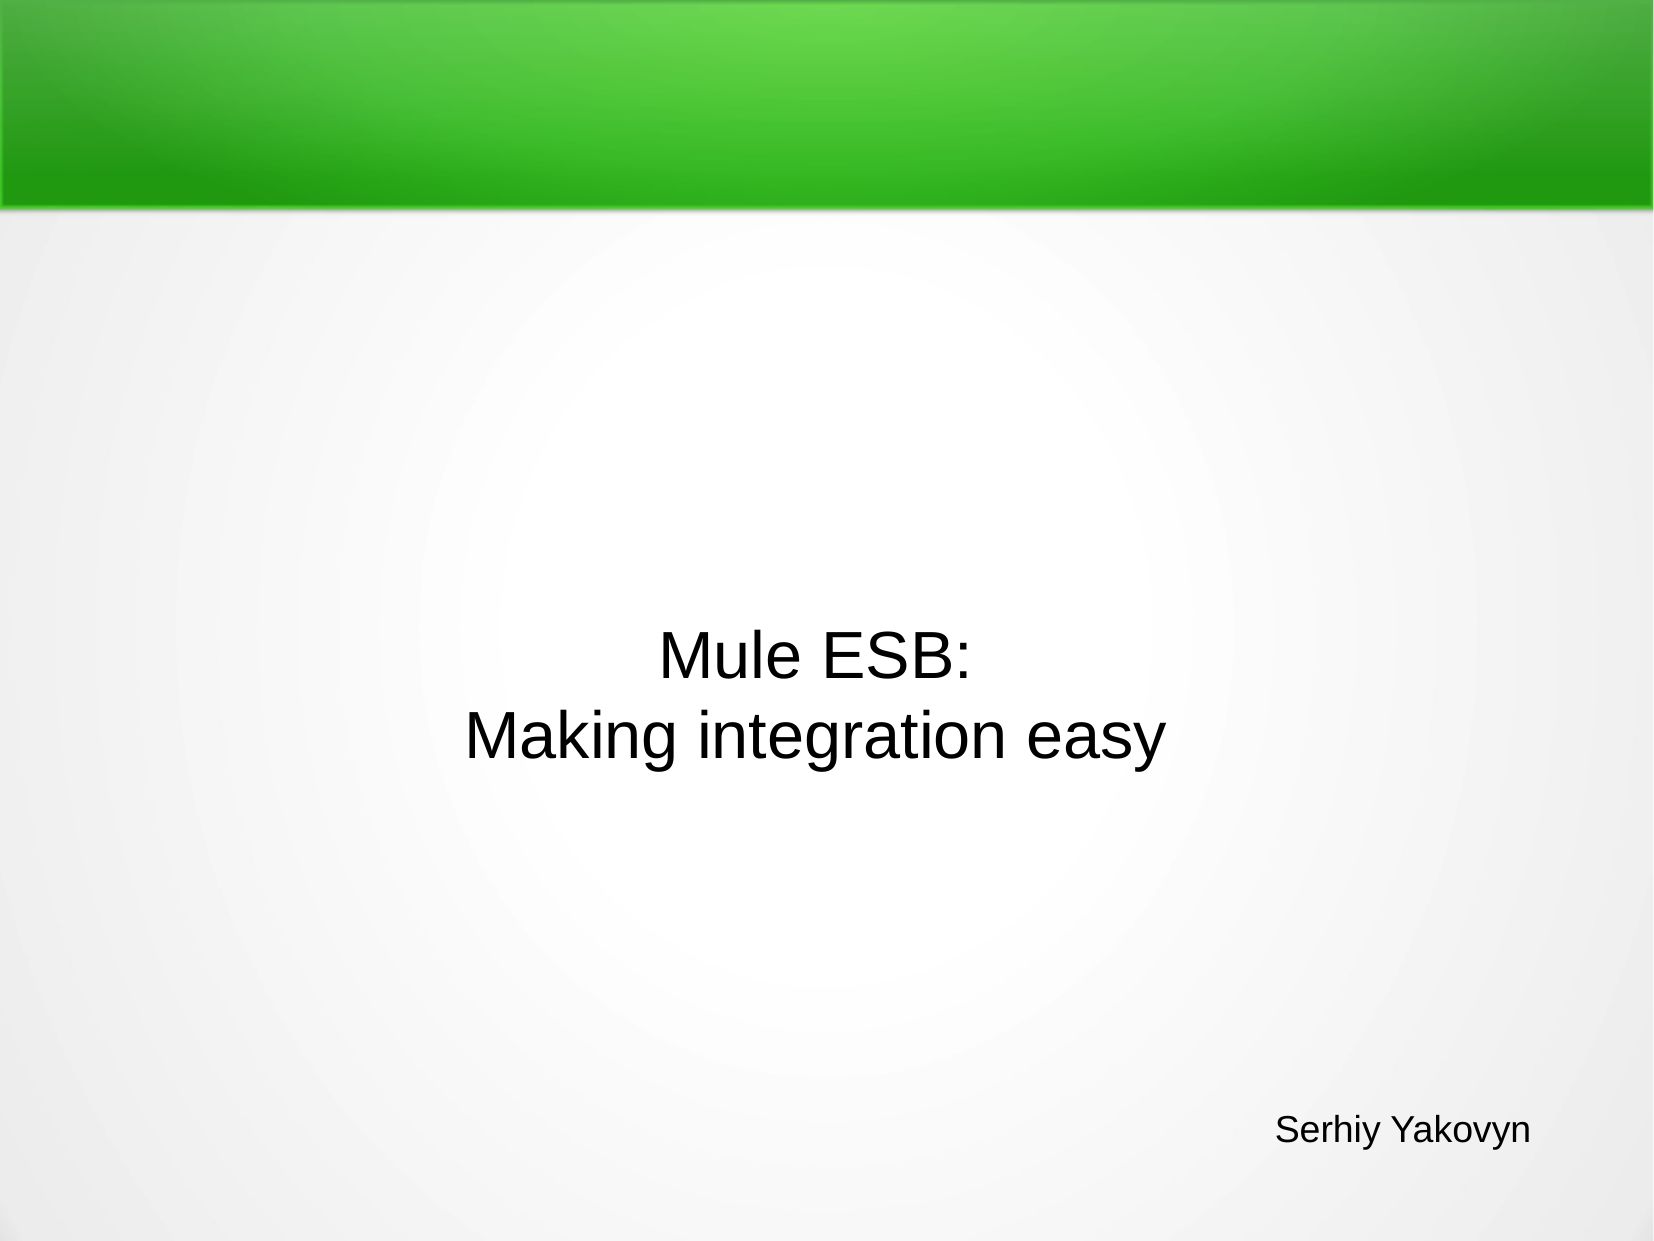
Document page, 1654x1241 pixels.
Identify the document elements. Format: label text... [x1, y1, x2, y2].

picture [0, 0, 1654, 1241]
text_box Serhiy Yakovyn [1259, 1098, 1560, 1155]
text_box Mule ESB: Making integration easy [71, 362, 1560, 1020]
